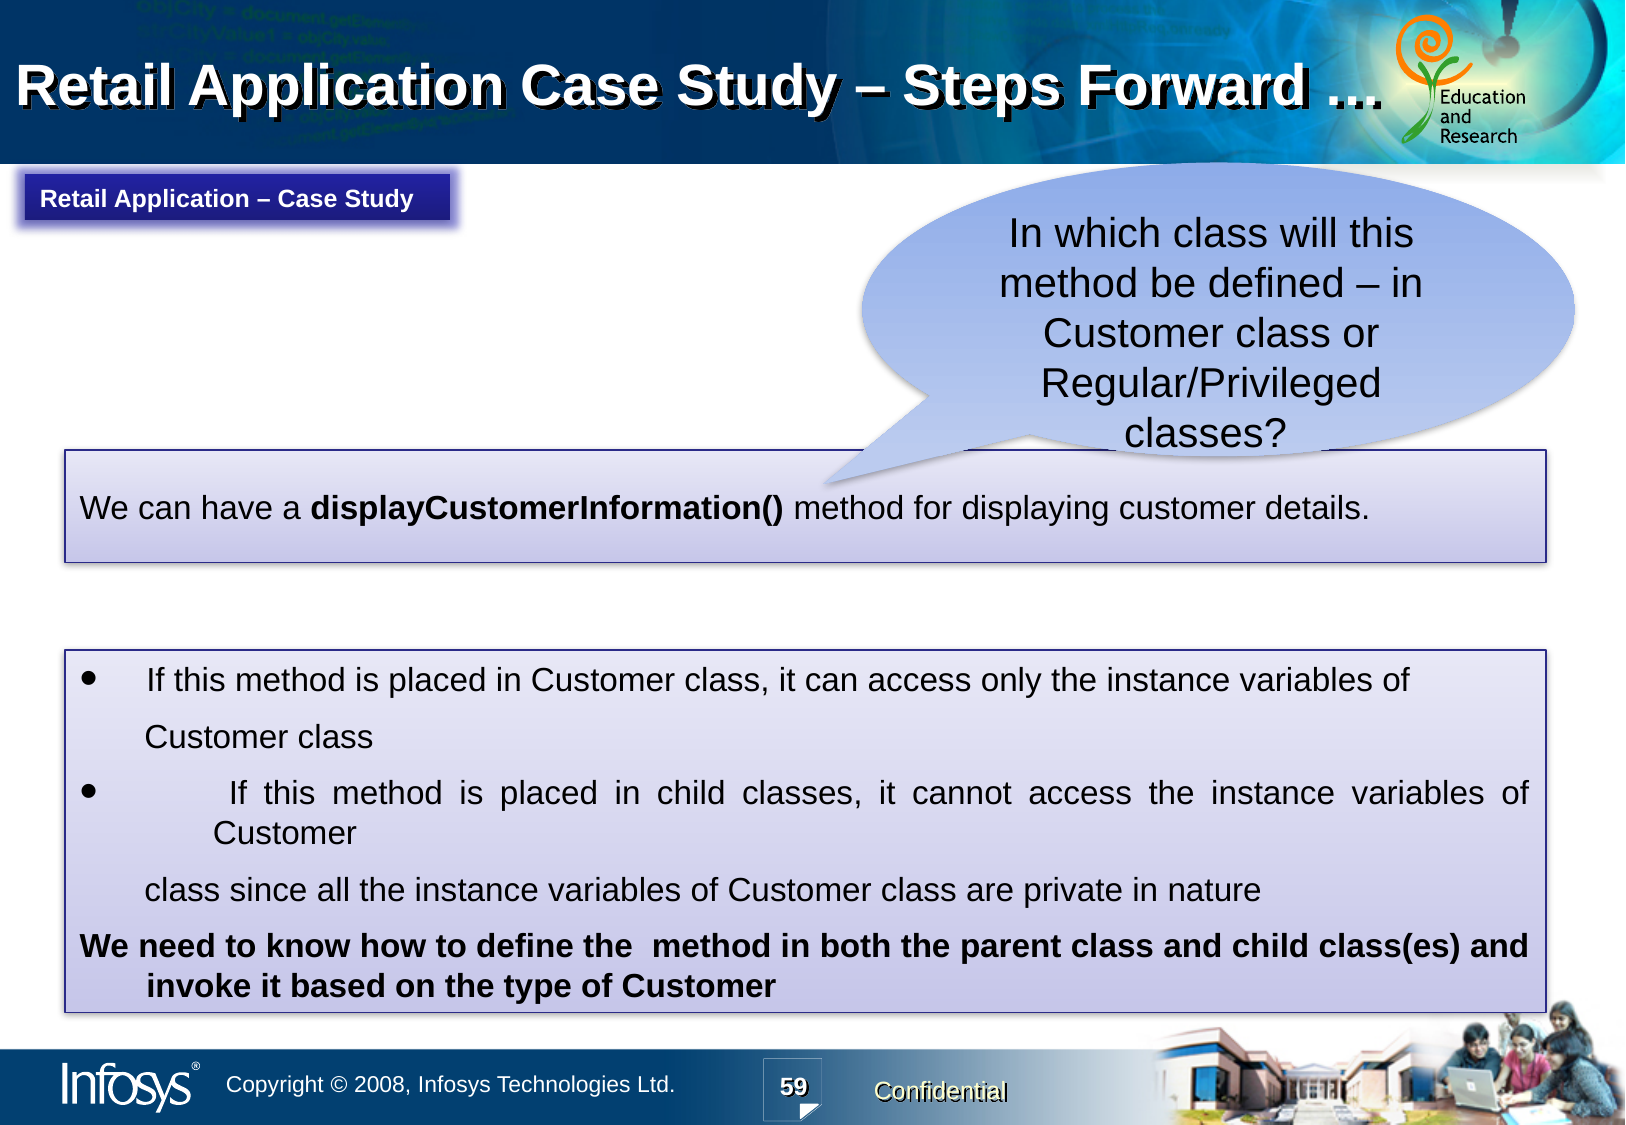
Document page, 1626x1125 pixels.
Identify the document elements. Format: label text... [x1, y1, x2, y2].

text_box Retail Application – Case Study [24, 174, 450, 220]
text_box If this method is placed in Customer class, it can access only the instance variables of Customer class If this method is placed in child classes, it cannot access the instance variables of Customer class since all the instance variables of Customer class are private in nature We need to know how to define the method in both the parent class and child class(es) and invoke it based on the type of Customer [64, 649, 1547, 1013]
text_box In which class will this method be defined – in Customer class or Regular/Privileged classes? [822, 166, 1575, 485]
text_box Retail Application Case Study – Steps Forward … [0, 2, 1425, 162]
picture [0, 975, 1625, 1125]
slide_number 59 [724, 1062, 863, 1125]
text_box We can have a displayCustomerInformation() method for displaying customer details. [64, 449, 1547, 563]
picture [1592, 0, 1625, 164]
